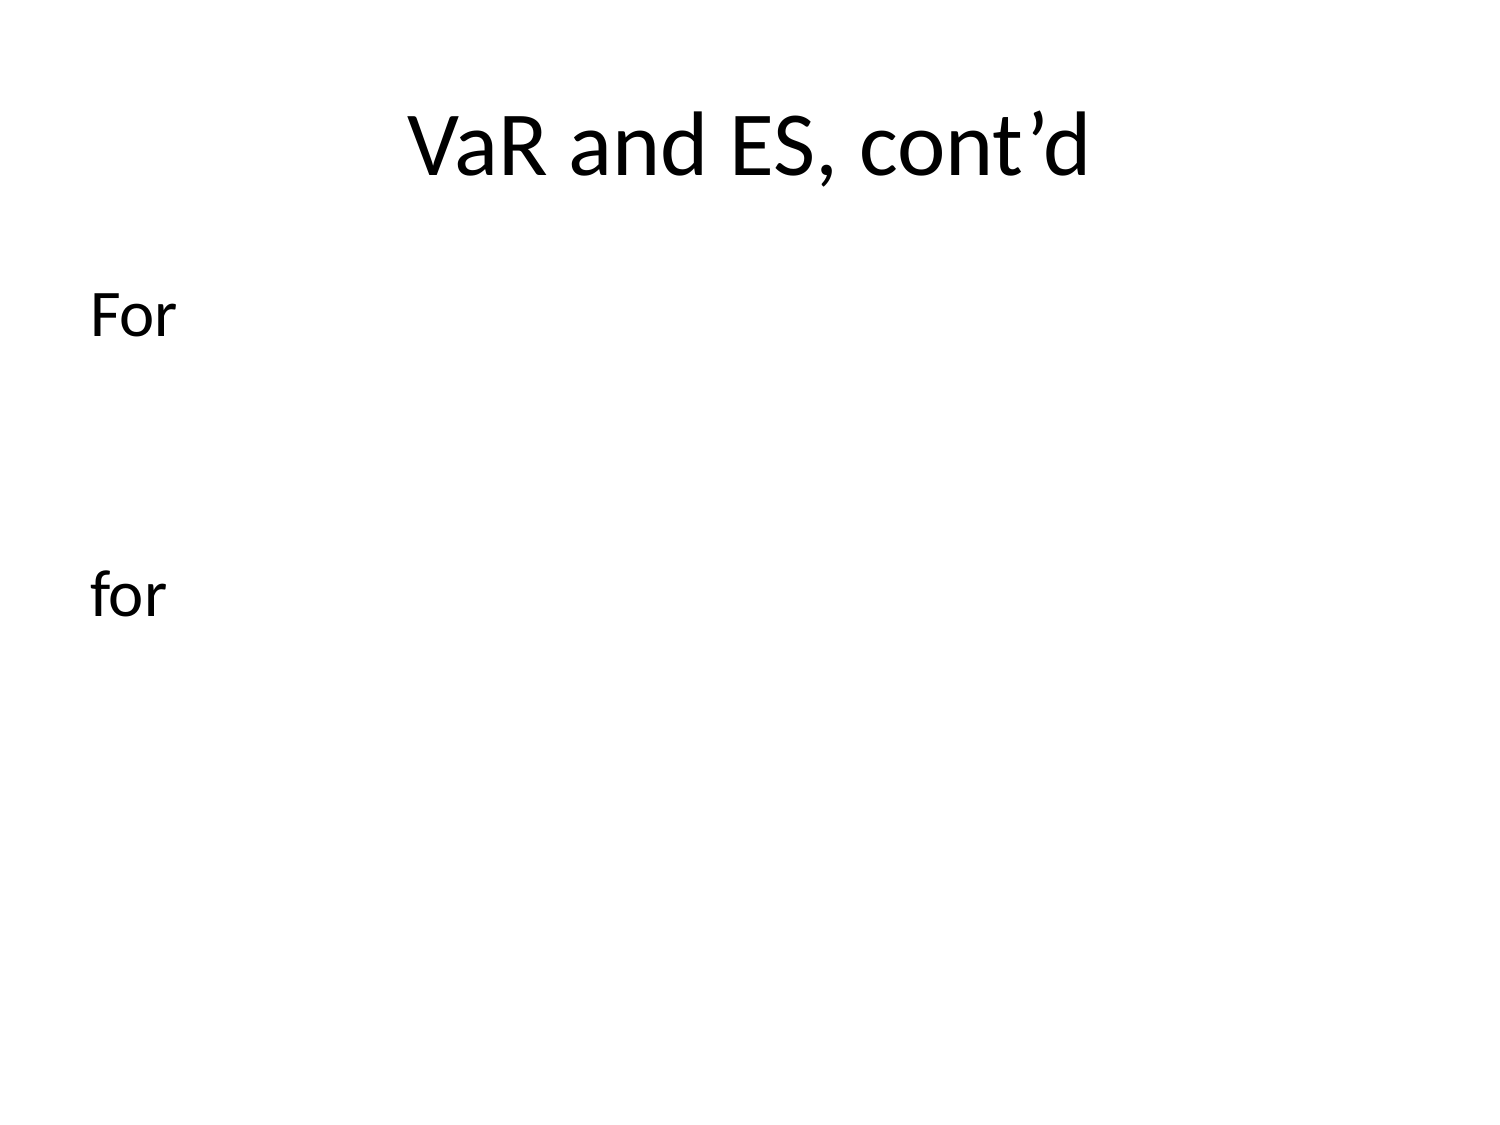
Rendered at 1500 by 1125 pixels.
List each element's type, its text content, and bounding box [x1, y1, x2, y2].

title VaR and ES, cont’d [75, 45, 1425, 233]
